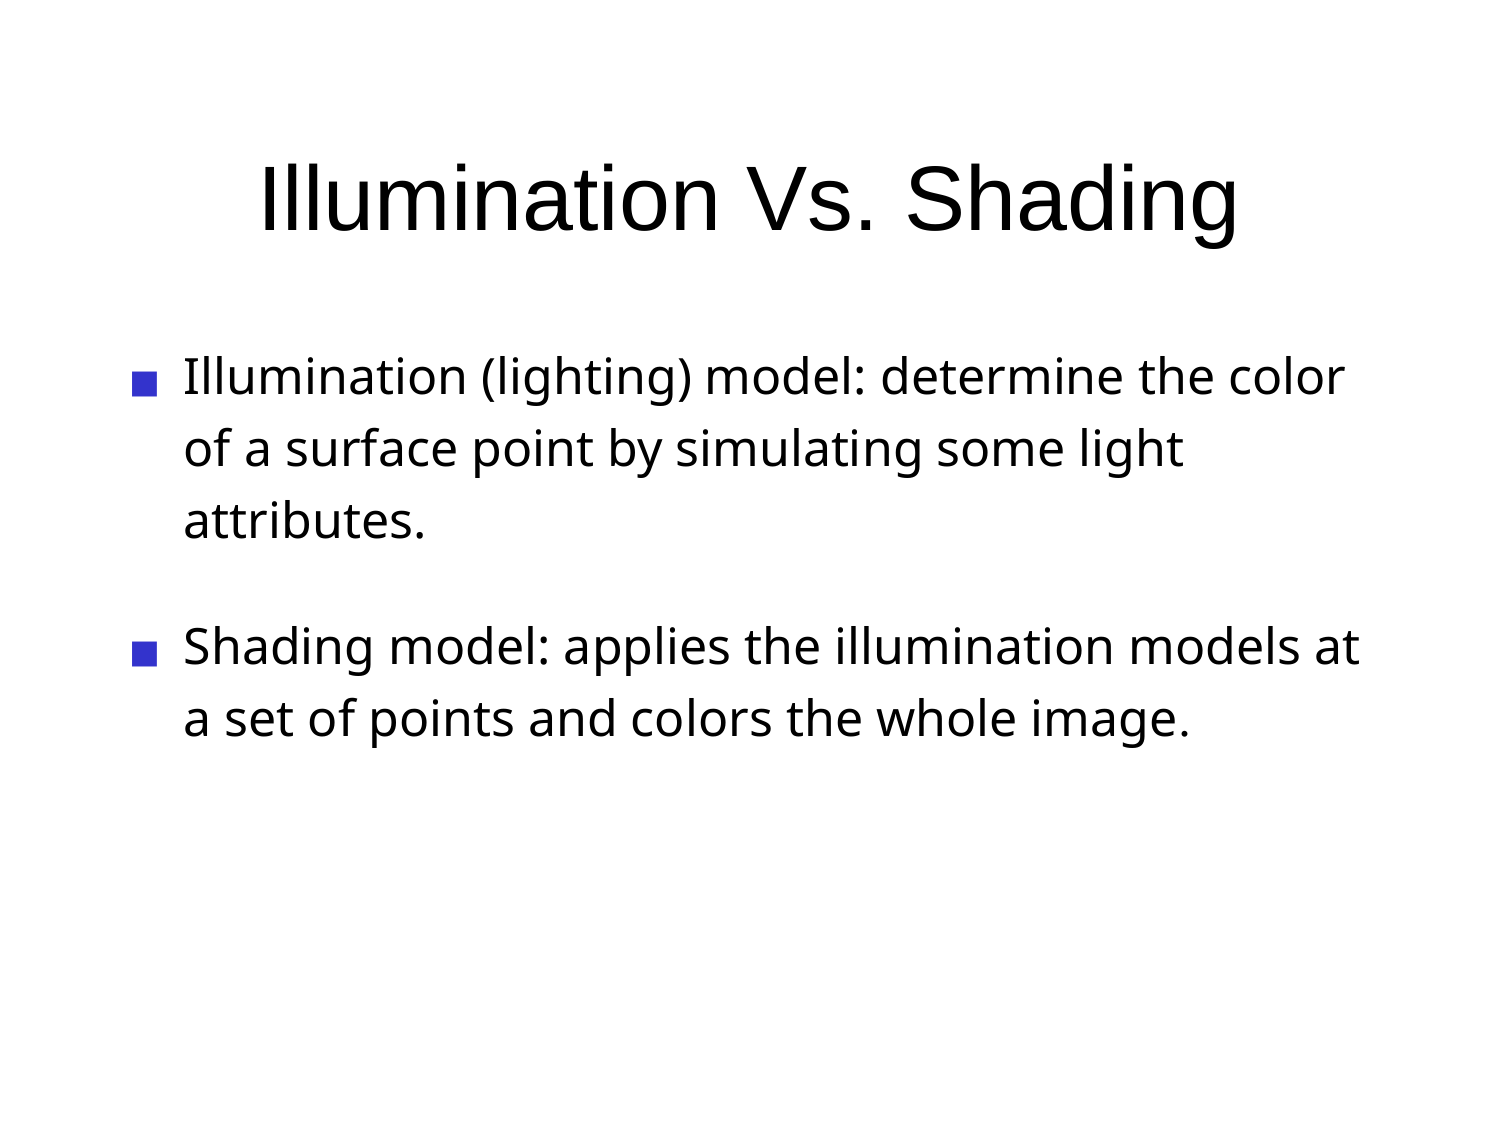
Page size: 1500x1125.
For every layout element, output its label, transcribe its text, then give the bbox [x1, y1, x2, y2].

title Illumination Vs. Shading [112, 99, 1388, 288]
list Illumination (lighting) model: determine the color of a surface point by simulating some light attributes. Shading model: applies the illumination models at a set of points and colors the whole image. [112, 324, 1388, 1000]
